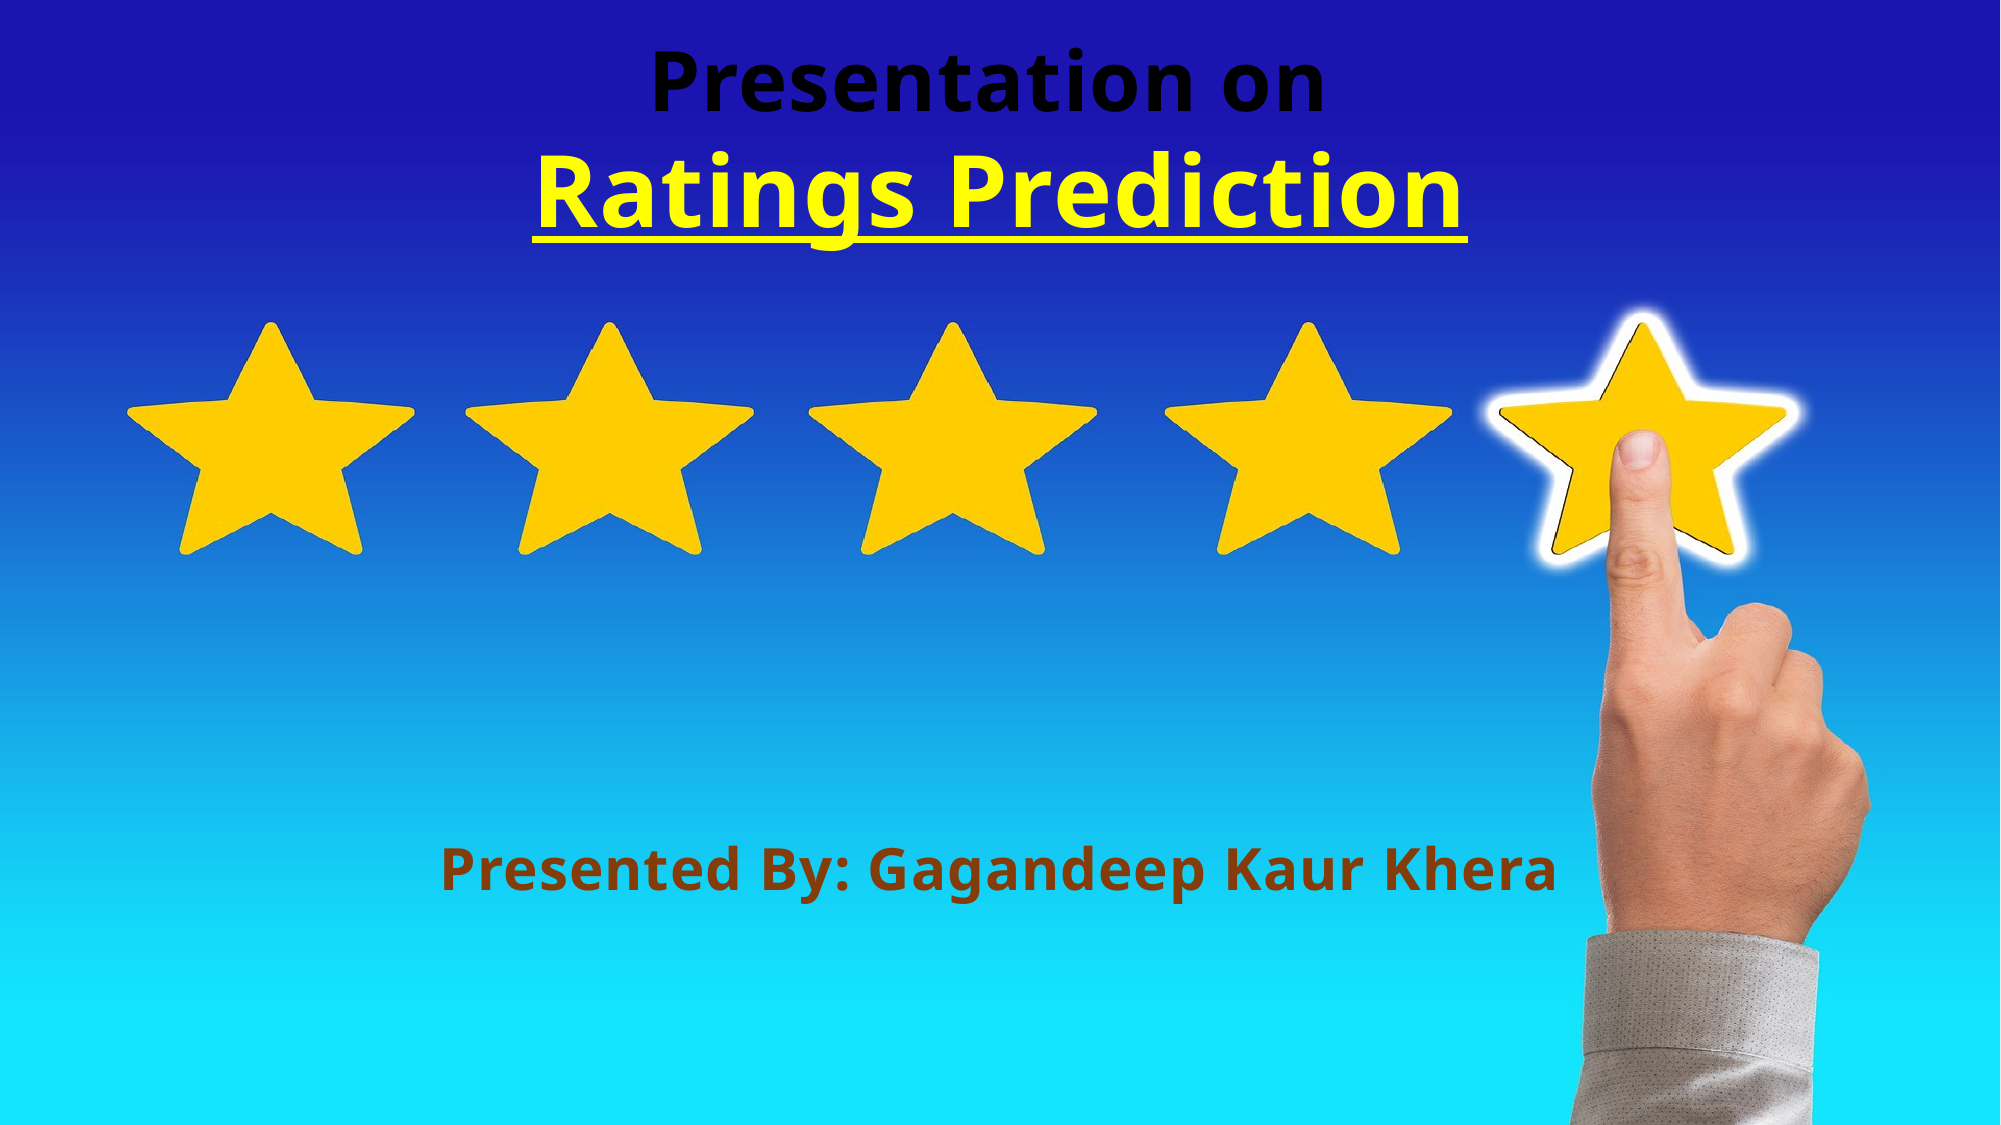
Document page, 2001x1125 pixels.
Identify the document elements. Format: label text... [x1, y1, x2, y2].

picture [0, 0, 2001, 857]
text_box Presentation on Ratings Prediction [0, 20, 2000, 256]
text_box Presented By: Gagandeep Kaur Khera [0, 825, 2000, 910]
picture [0, 860, 2001, 1125]
